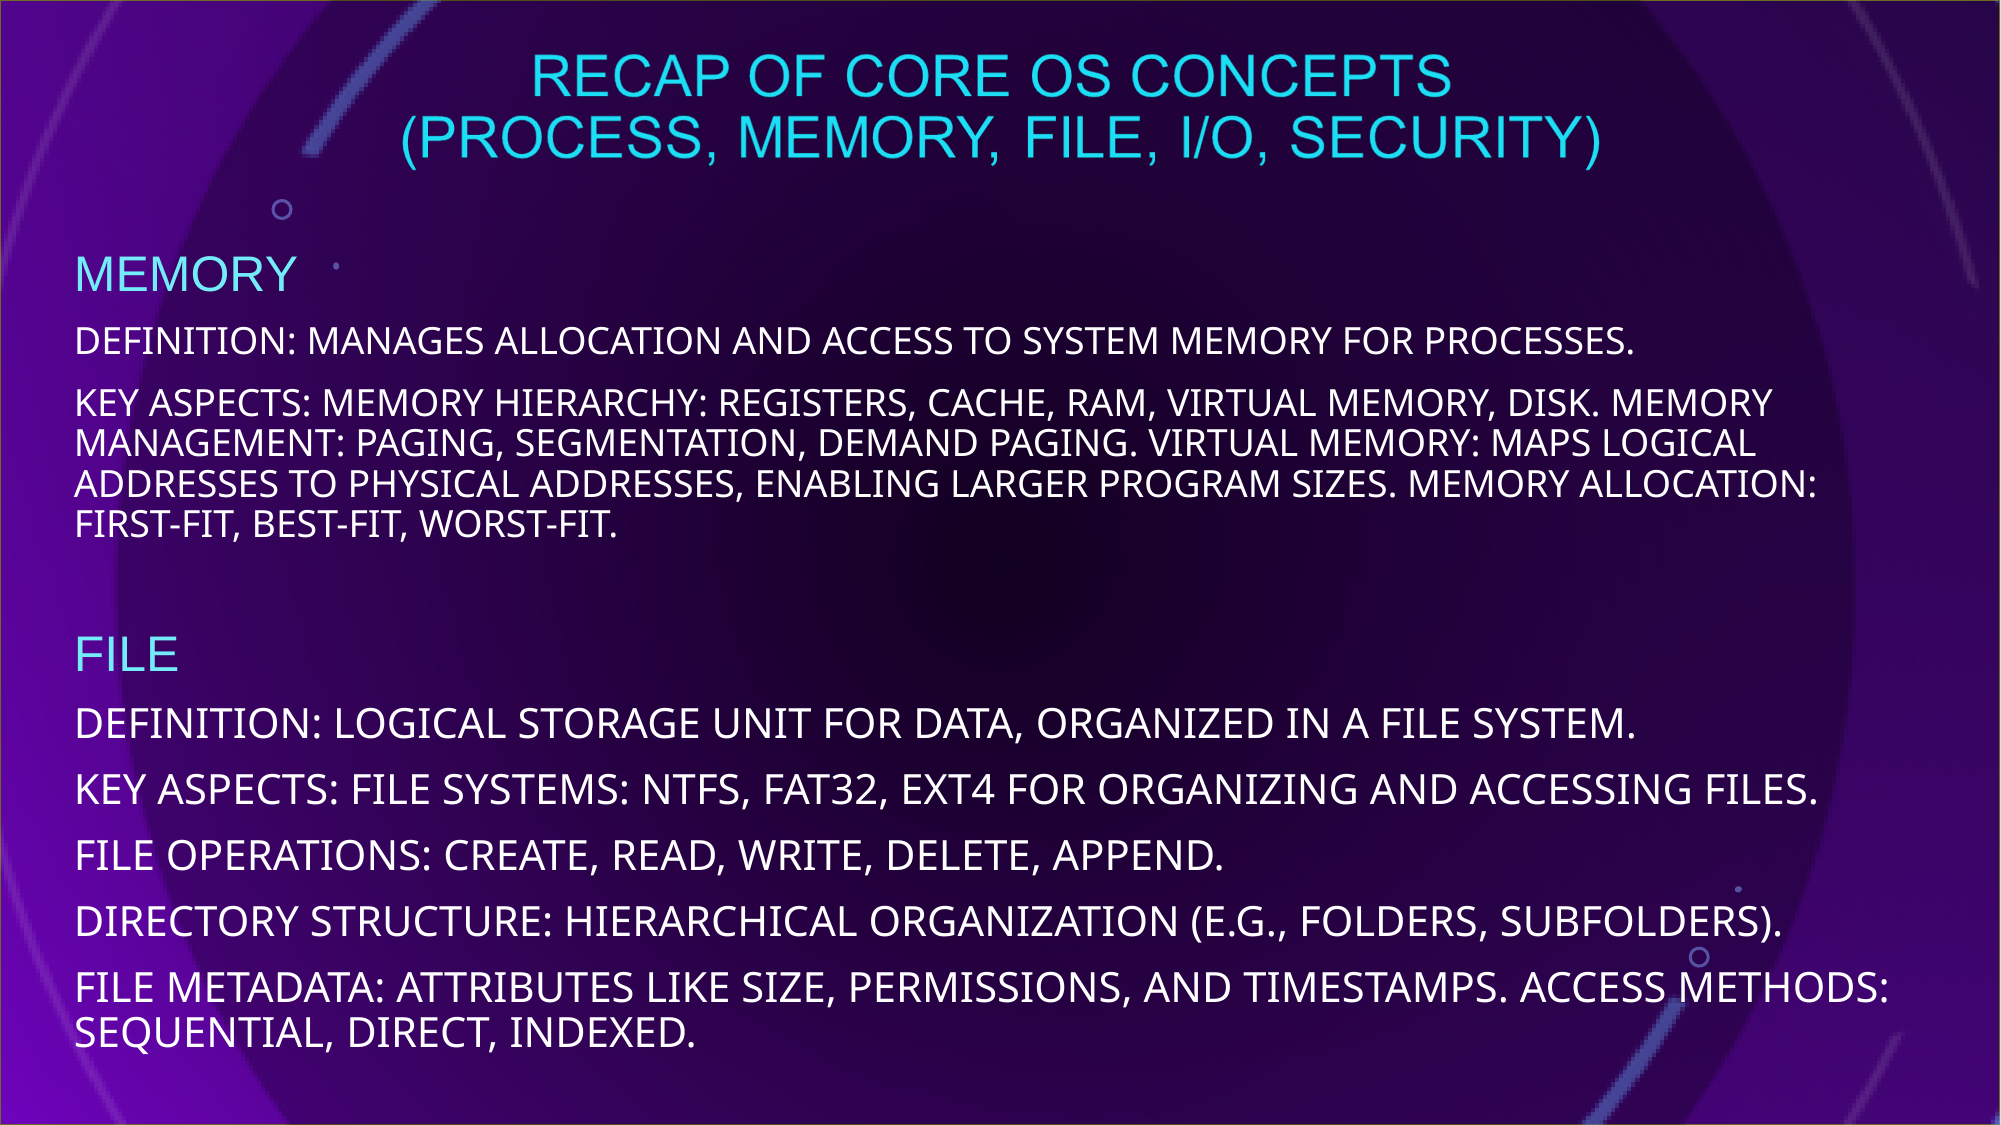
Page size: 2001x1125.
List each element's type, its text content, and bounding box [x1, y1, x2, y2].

subtitle Memory Definition: Manages allocation and access to system memory for processes. Key Aspects: Memory Hierarchy: Registers, Cache, RAM, Virtual Memory, Disk. Memory Management: Paging, Segmentation, Demand Paging. Virtual Memory: Maps logical addresses to physical addresses, enabling larger program sizes. Memory Allocation: First-Fit, Best-Fit, Worst-Fit. File DEFINITION: LOGICAL STORAGE UNIT FOR DATA, ORGANIZED IN A FILE SYSTEM. KEY ASPECTS: FILE SYSTEMS: NTFS, FAT32, EXT4 FOR ORGANIZING AND ACCESSING FILES. FILE OPERATIONS: CREATE, READ, WRITE, DELETE, APPEND. DIRECTORY STRUCTURE: HIERARCHICAL ORGANIZATION (E.G., FOLDERS, SUBFOLDERS). FILE METADATA: ATTRIBUTES LIKE SIZE, PERMISSIONS, AND TIMESTAMPS. ACCESS METHODS: SEQUENTIAL, DIRECT, INDEXED. [58, 240, 1941, 1087]
picture [0, 0, 2000, 1125]
